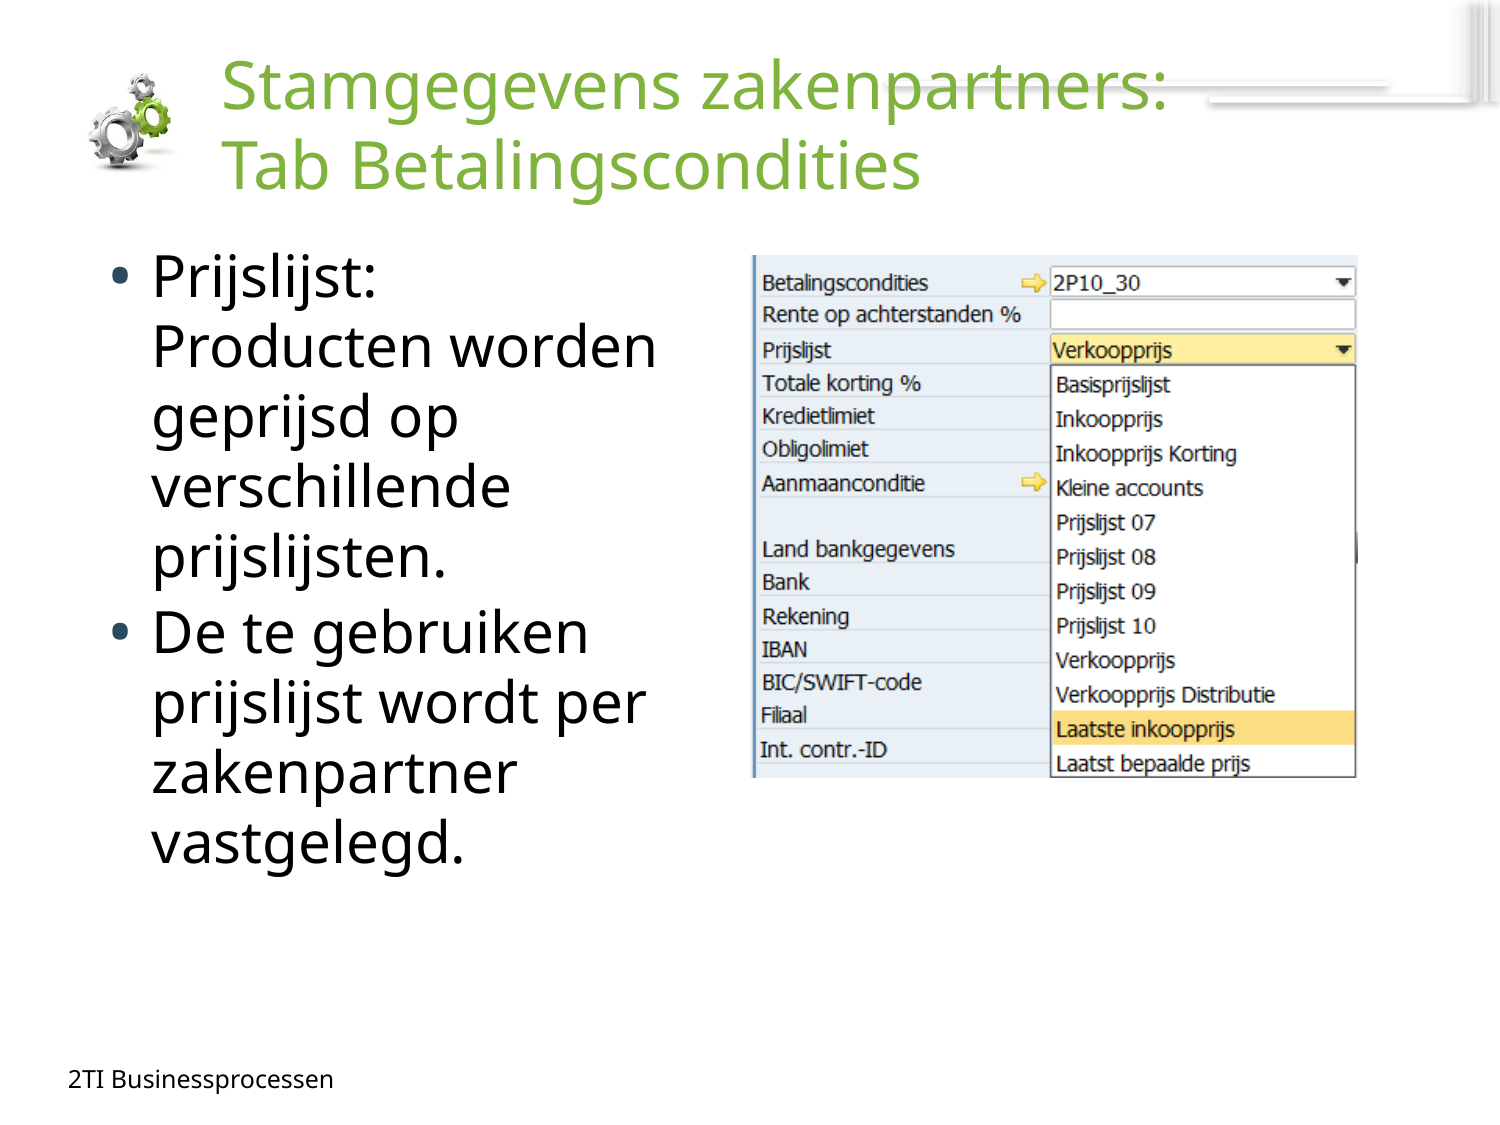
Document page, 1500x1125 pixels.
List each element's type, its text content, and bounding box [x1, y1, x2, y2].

title Stamgegevens zakenpartners: Tab Betalingscondities [206, 35, 1418, 211]
list Prijslijst: Producten worden geprijsd op verschillende prijslijsten. De te gebruiken prijslijst wordt per zakenpartner vastgelegd. [76, 231, 727, 1053]
picture [749, 255, 1358, 778]
picture [78, 69, 186, 176]
